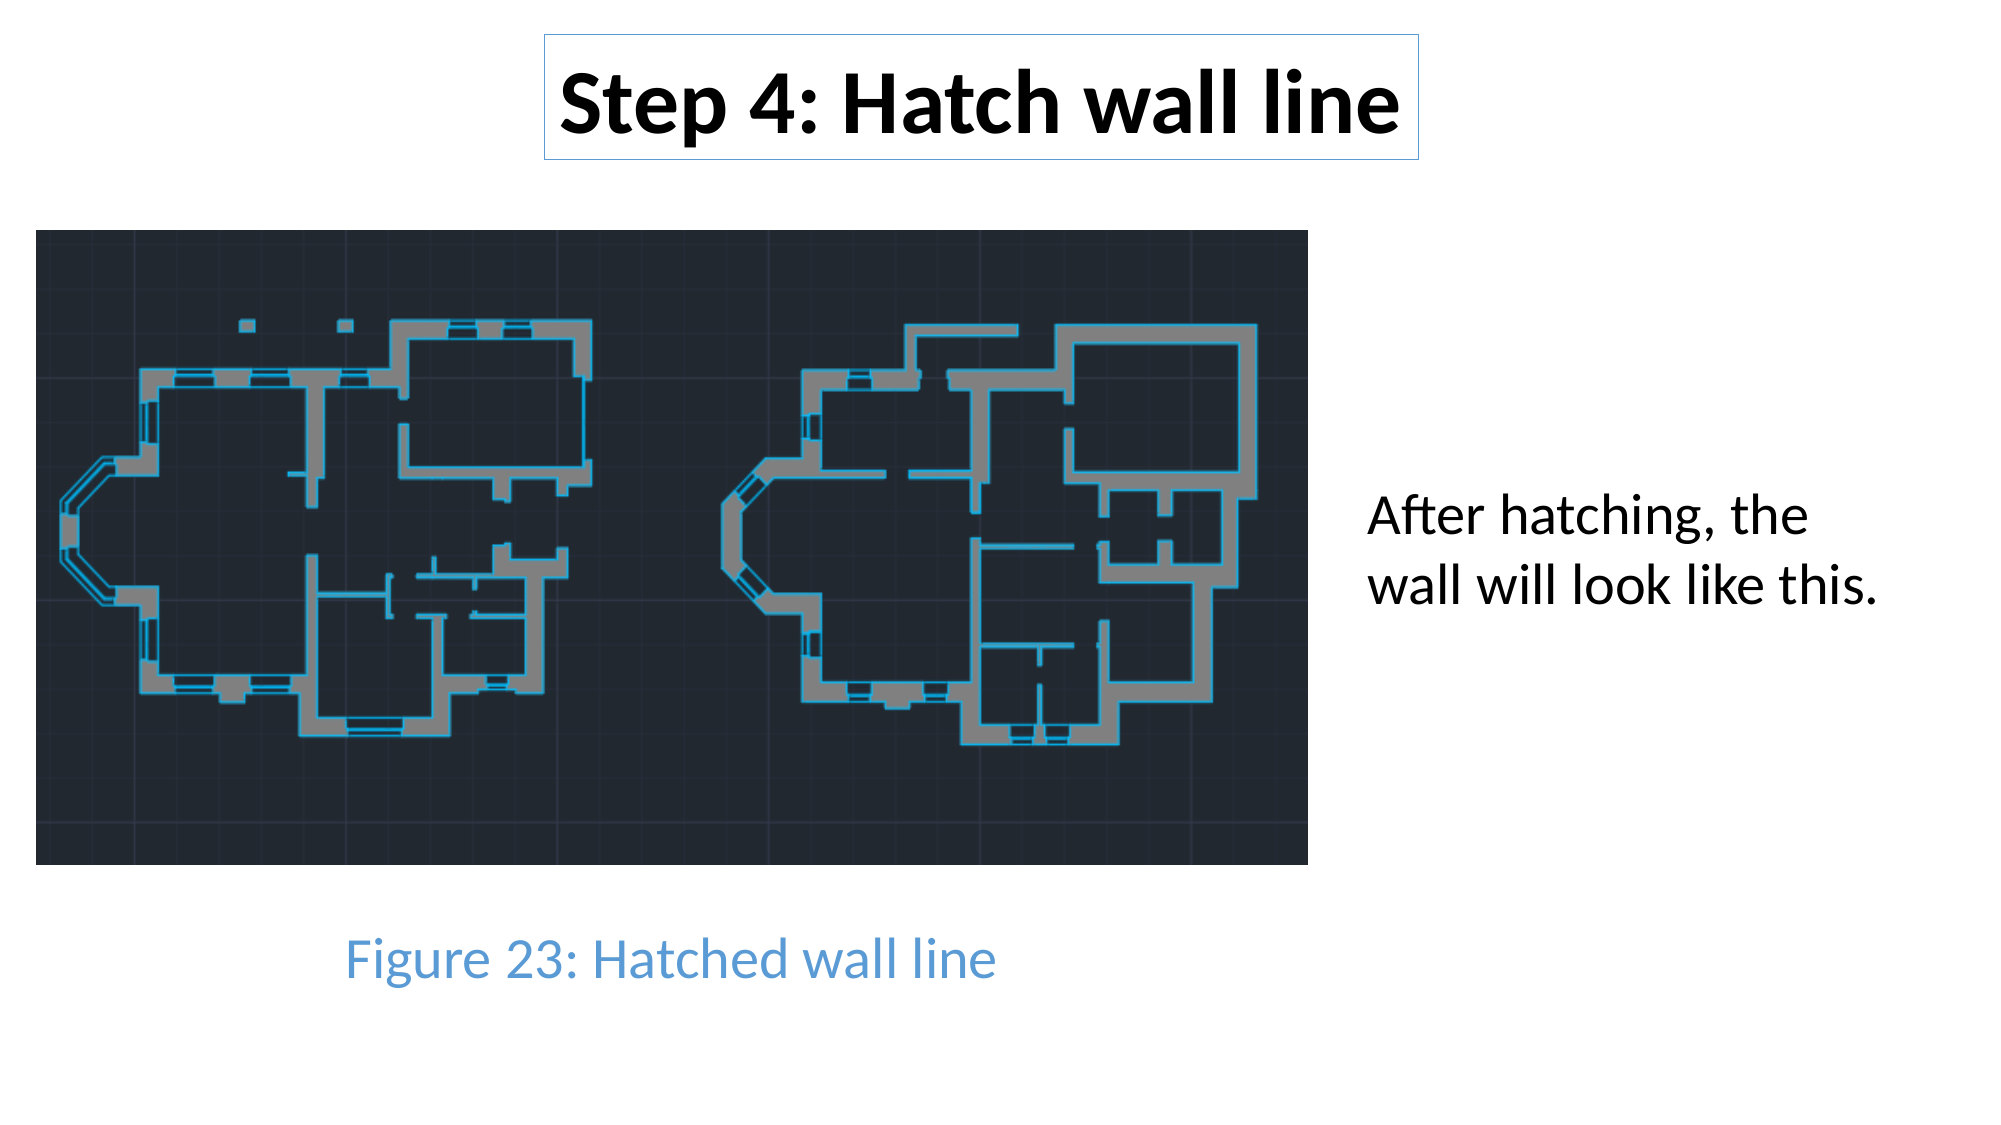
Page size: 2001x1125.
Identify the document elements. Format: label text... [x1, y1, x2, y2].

picture [35, 229, 1308, 865]
text_box Figure 23: Hatched wall line [330, 912, 1013, 998]
text_box Step 4: Hatch wall line [544, 34, 1419, 160]
text_box After hatching, the wall will look like this. [1352, 469, 1901, 624]
